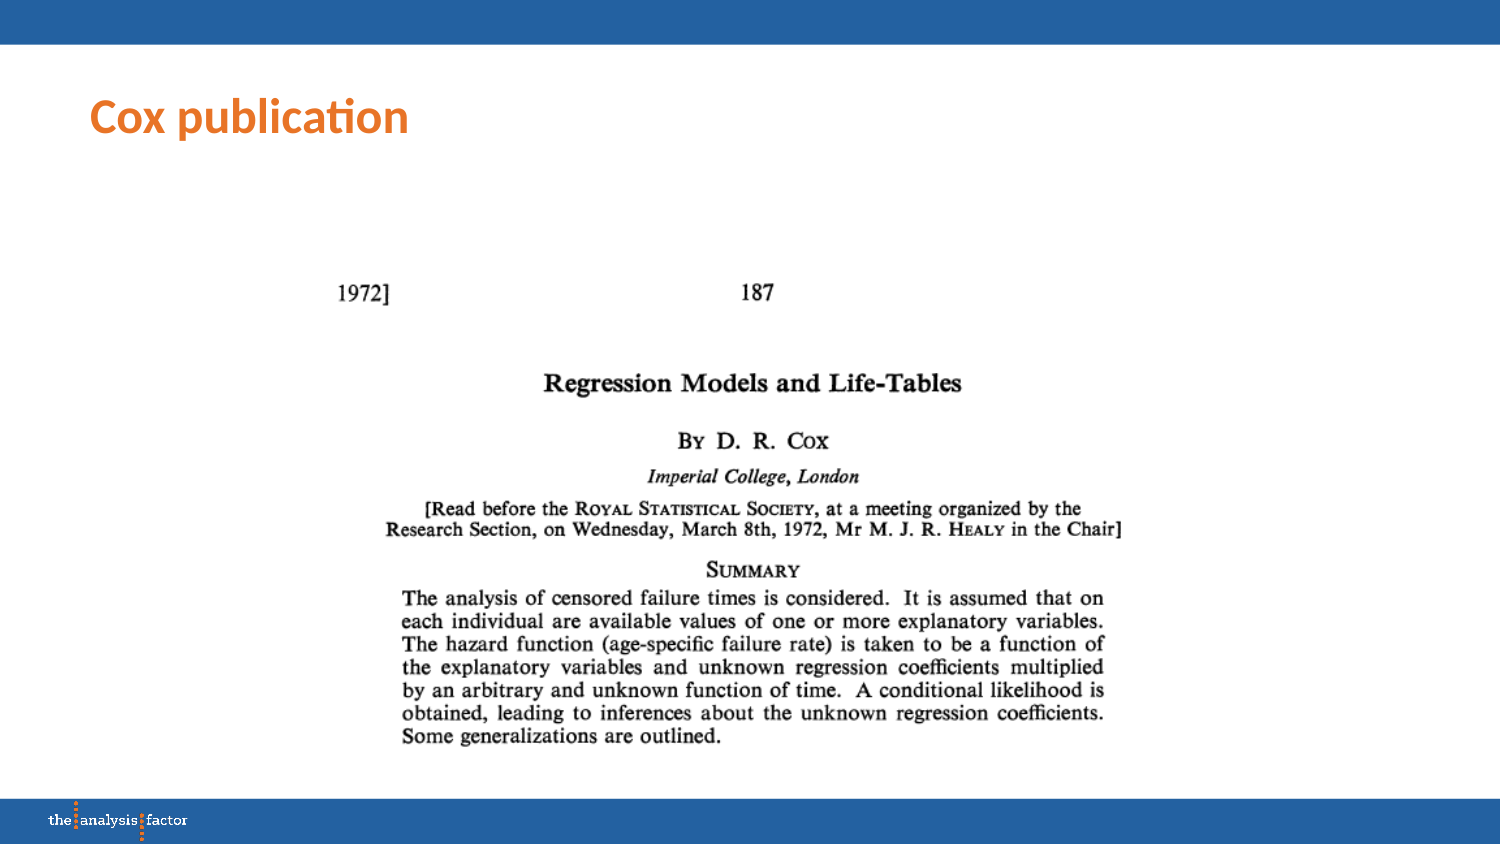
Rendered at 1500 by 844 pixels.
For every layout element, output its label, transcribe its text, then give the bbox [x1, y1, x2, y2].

picture [48, 801, 188, 842]
picture [241, 195, 1259, 753]
title Cox publication [75, 43, 1425, 185]
